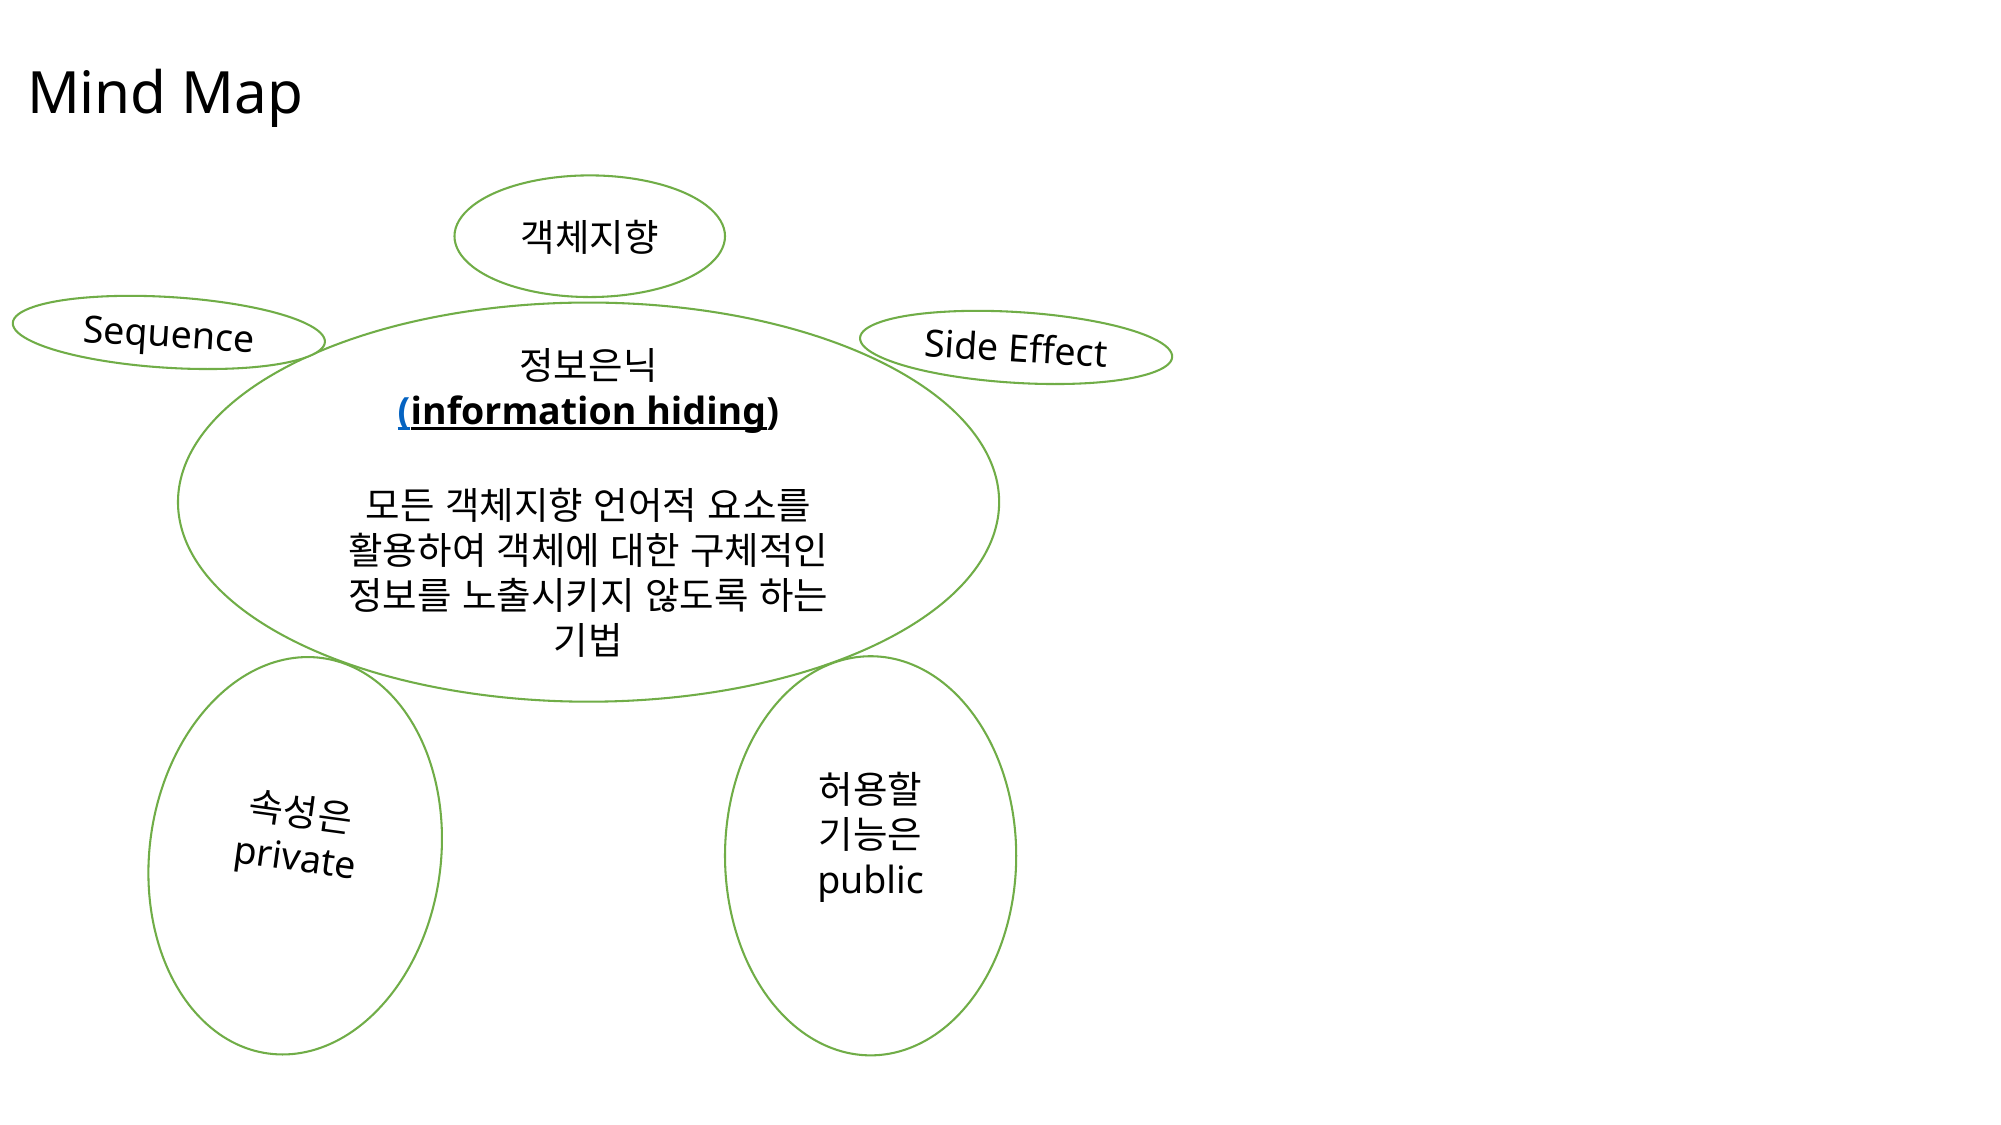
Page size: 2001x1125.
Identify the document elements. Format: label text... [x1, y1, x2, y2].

text_box Side Effect [859, 309, 1174, 386]
text_box 속성은 private [147, 656, 443, 1056]
text_box 객체지향 [453, 174, 727, 299]
text_box 허용할 기능은 public [723, 655, 1018, 1057]
text_box 정보은닉 (information hiding) 모든 객체지향 언어적 요소를 활용하여 객체에 대한 구체적인 정보를 노출시키지 않도록 하는 기법 [176, 301, 1001, 703]
text_box Mind Map [12, 48, 318, 133]
text_box Sequence [11, 294, 326, 371]
